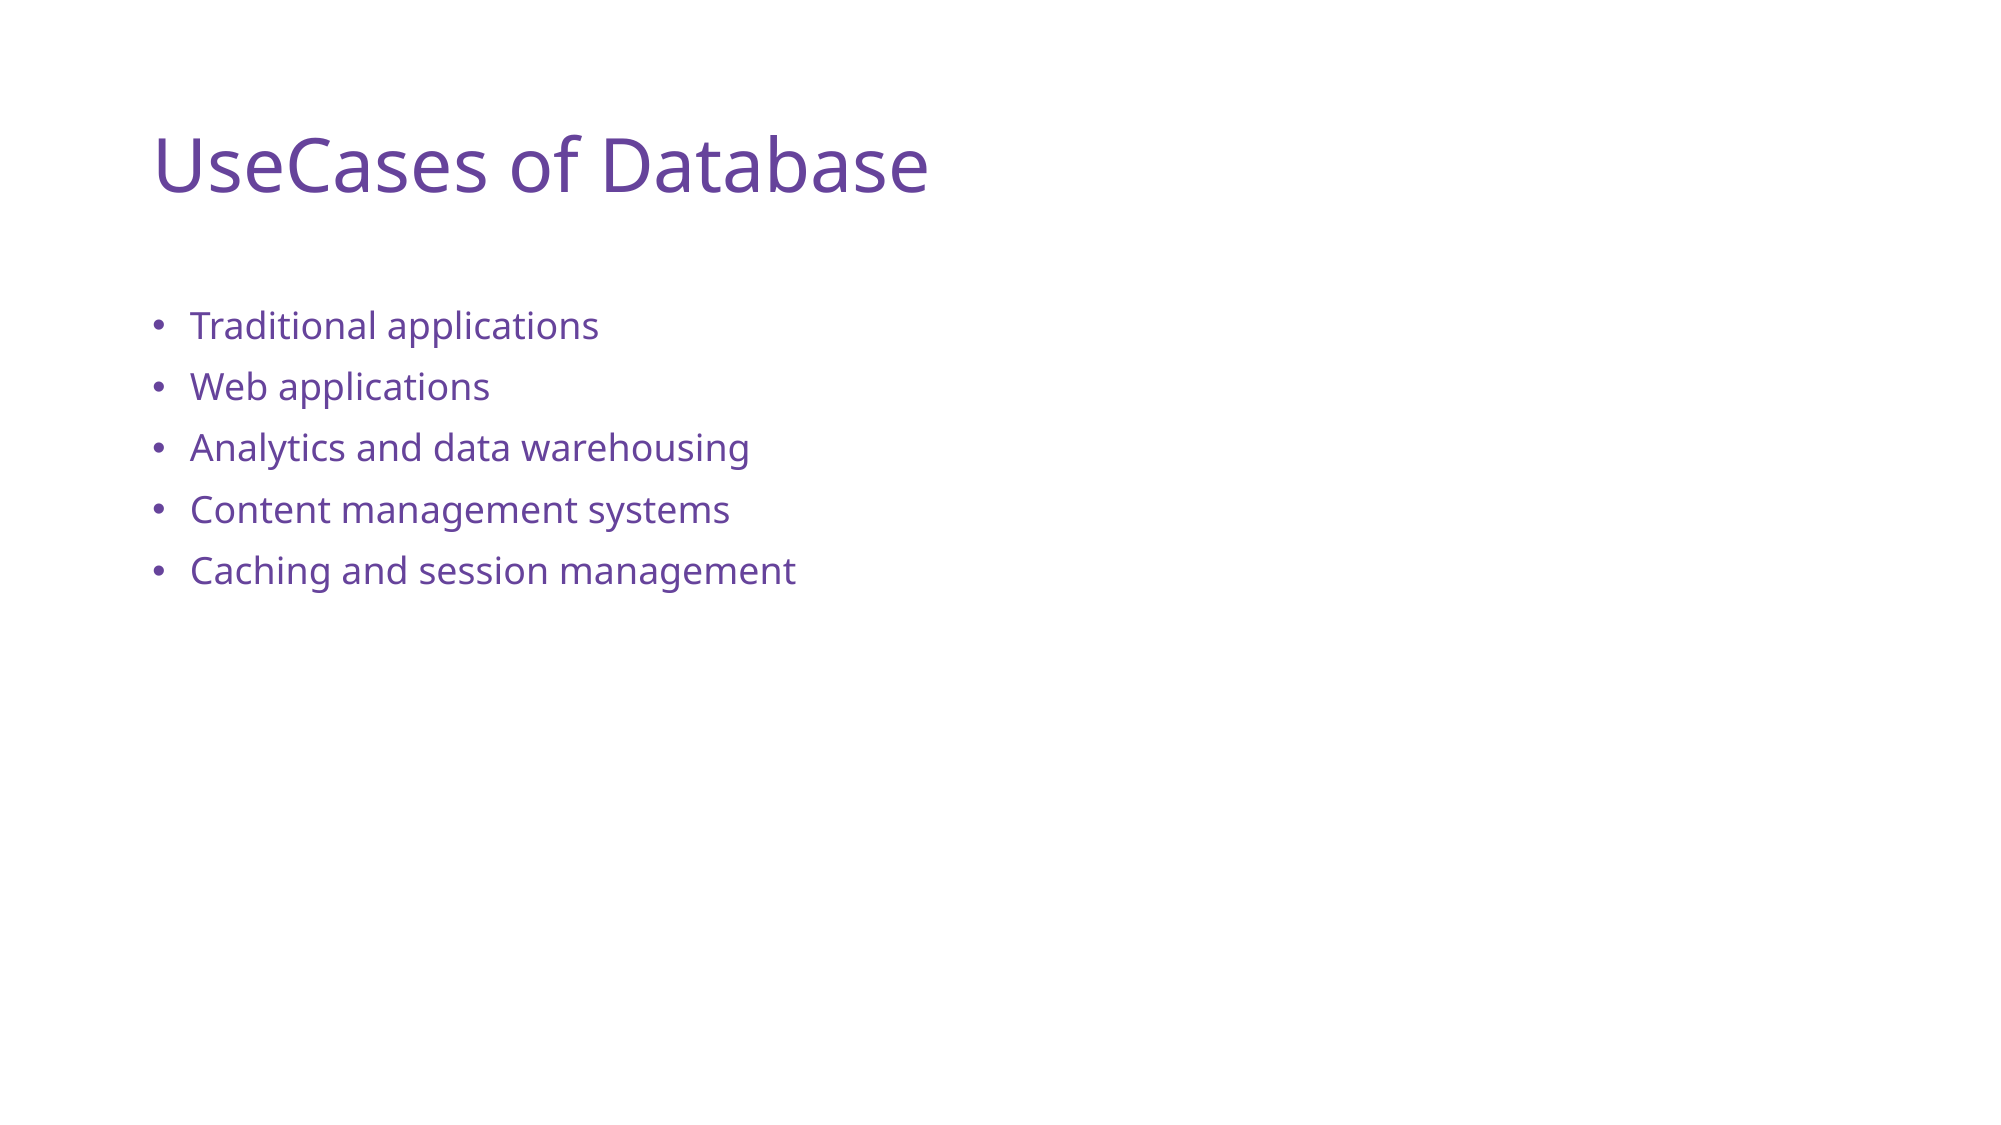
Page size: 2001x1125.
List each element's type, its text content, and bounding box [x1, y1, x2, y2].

title UseCases of Database [137, 59, 1863, 278]
list Traditional applications Web applications Analytics and data warehousing Content management systems Caching and session management [137, 299, 1863, 1014]
